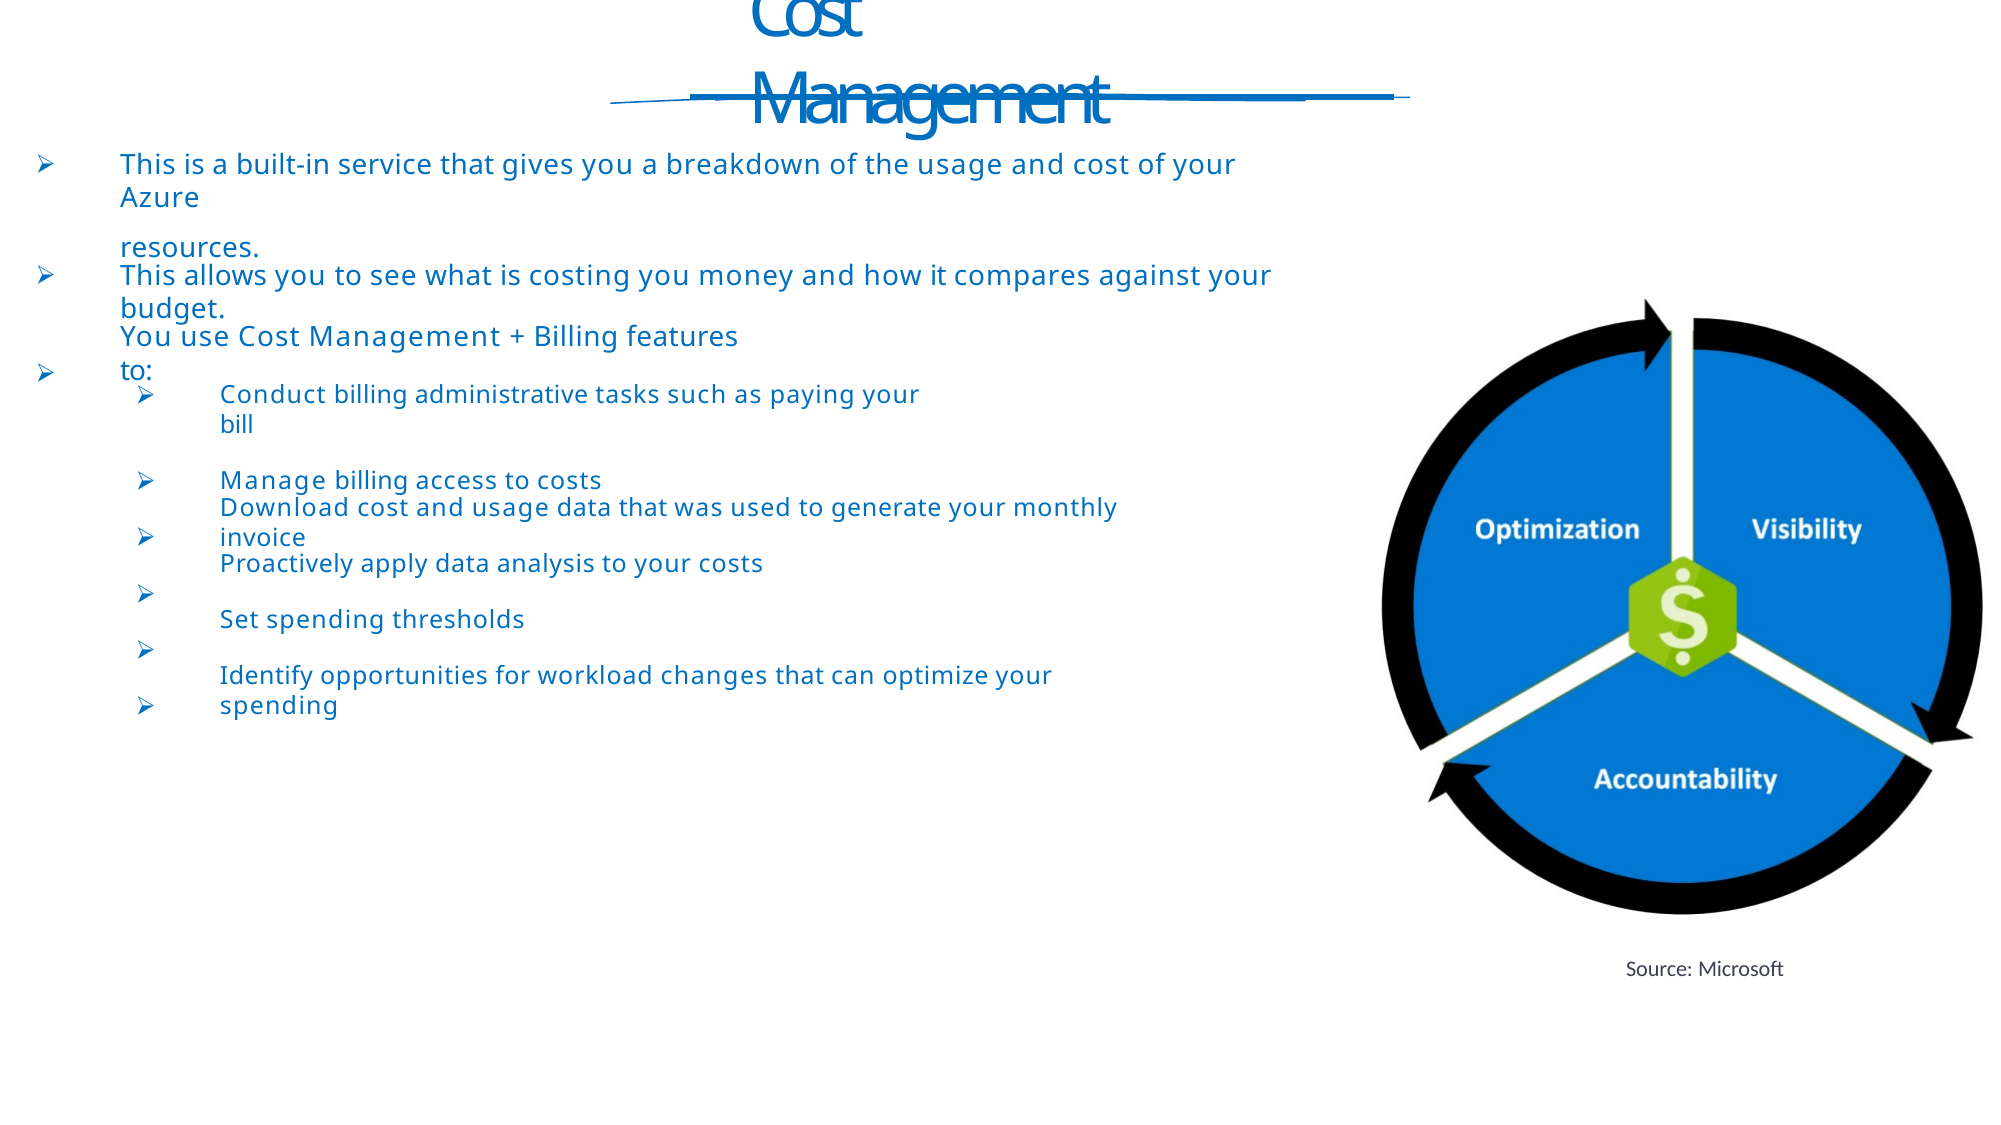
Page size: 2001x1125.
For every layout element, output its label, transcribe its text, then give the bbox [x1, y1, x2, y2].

title Cost Management [745, 105, 1209, 126]
text_box You use Cost Management + Billing features to: [117, 316, 749, 386]
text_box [609, 92, 1412, 105]
text_box Conduct billing administrative tasks such as paying your bill Manage billing access to costs ⮚ ⮚ ⮚ ⮚ [133, 376, 930, 719]
text_box Source: Microsoft [1623, 951, 1789, 981]
text_box Proactively apply data analysis to your costs Set spending thresholds Identify opportunities for workload changes that can optimize your spending [217, 544, 1135, 720]
text_box This allows you to see what is costing you money and how it compares against your budget. ⮚ [33, 254, 1329, 386]
title Cost Management [745, 0, 1209, 92]
text_box Download cost and usage data that was used to generate your monthly invoice [930, 488, 1161, 551]
picture [1379, 288, 1994, 915]
text_box This is a built-in service that gives you a breakdown of the usage and cost of your Azure resources. [33, 126, 1278, 254]
